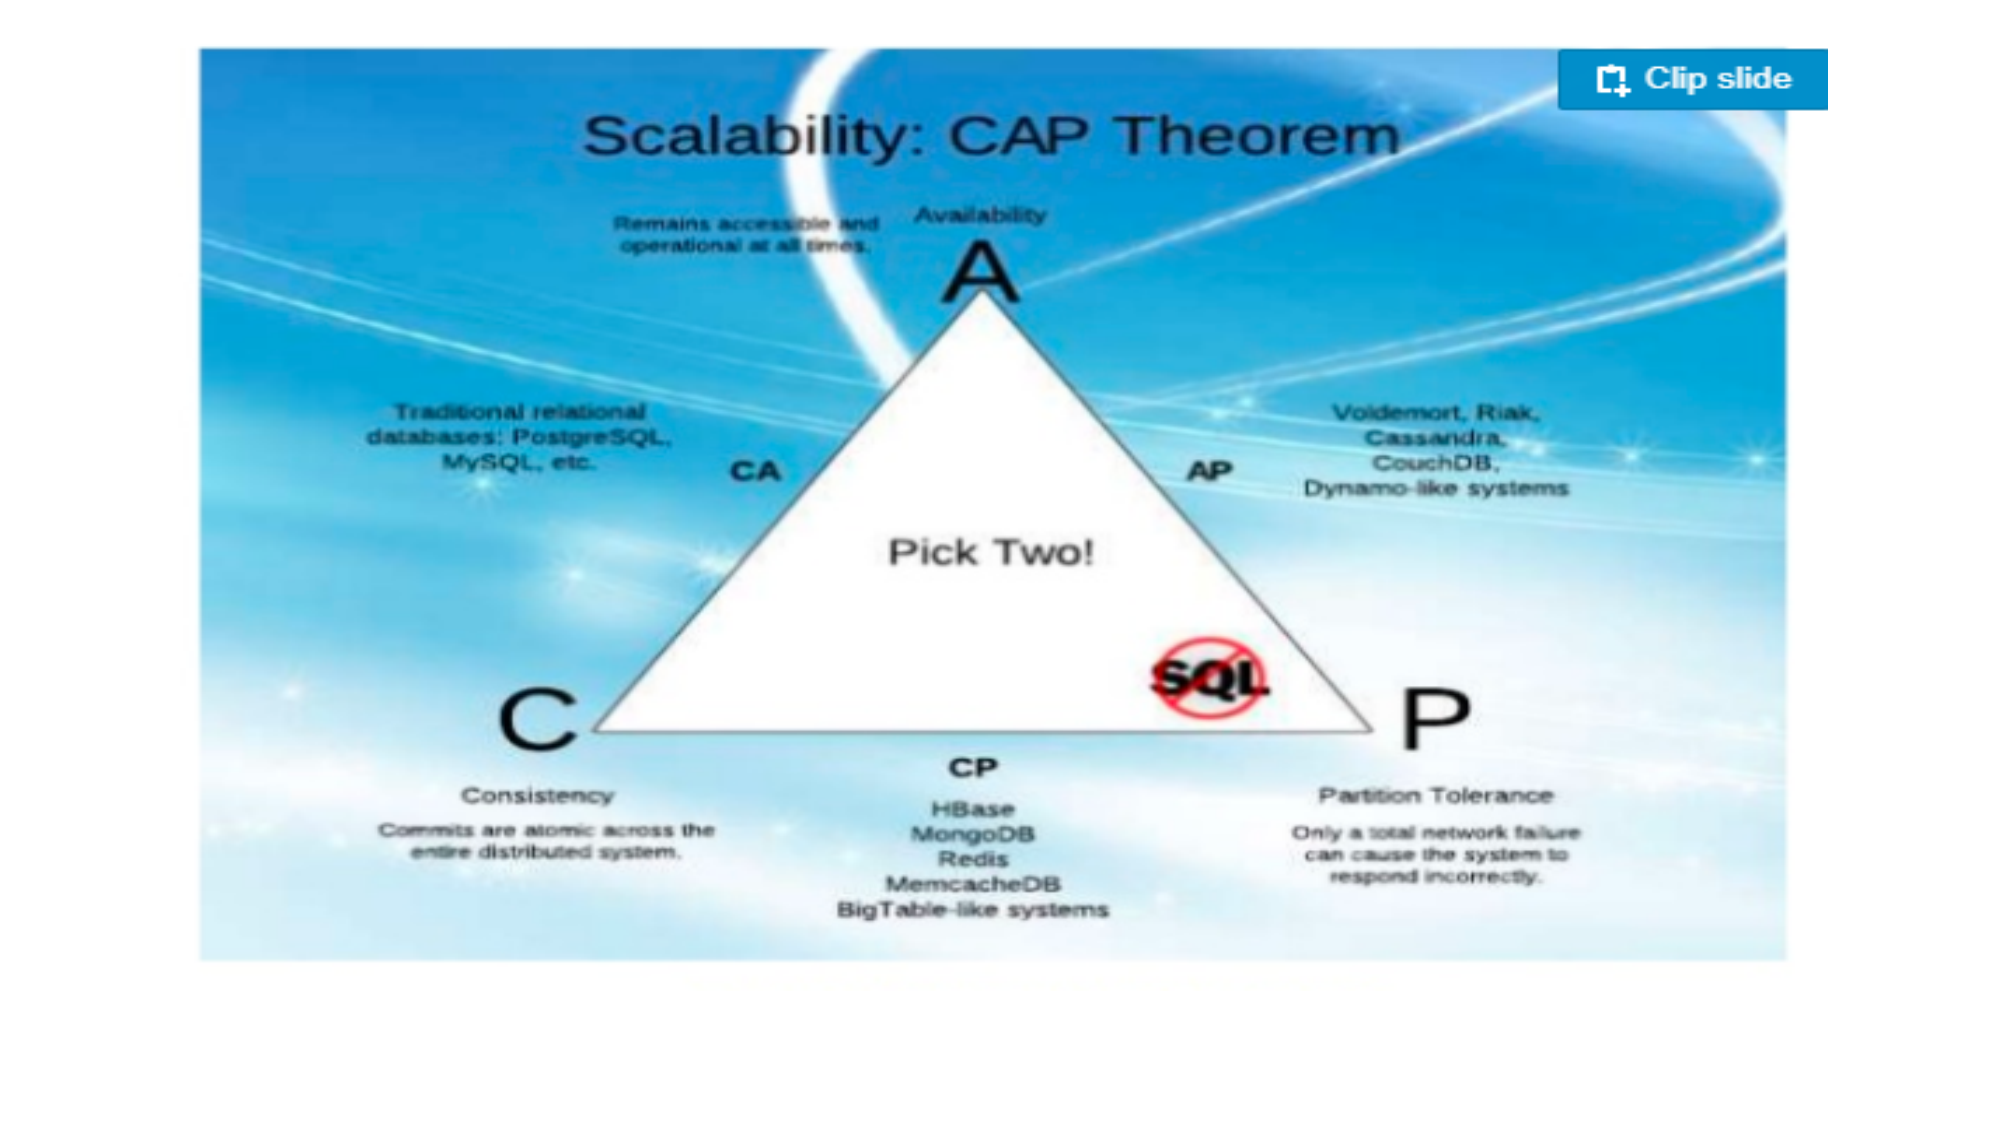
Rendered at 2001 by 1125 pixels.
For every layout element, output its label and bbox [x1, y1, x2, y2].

list [163, 43, 1828, 991]
